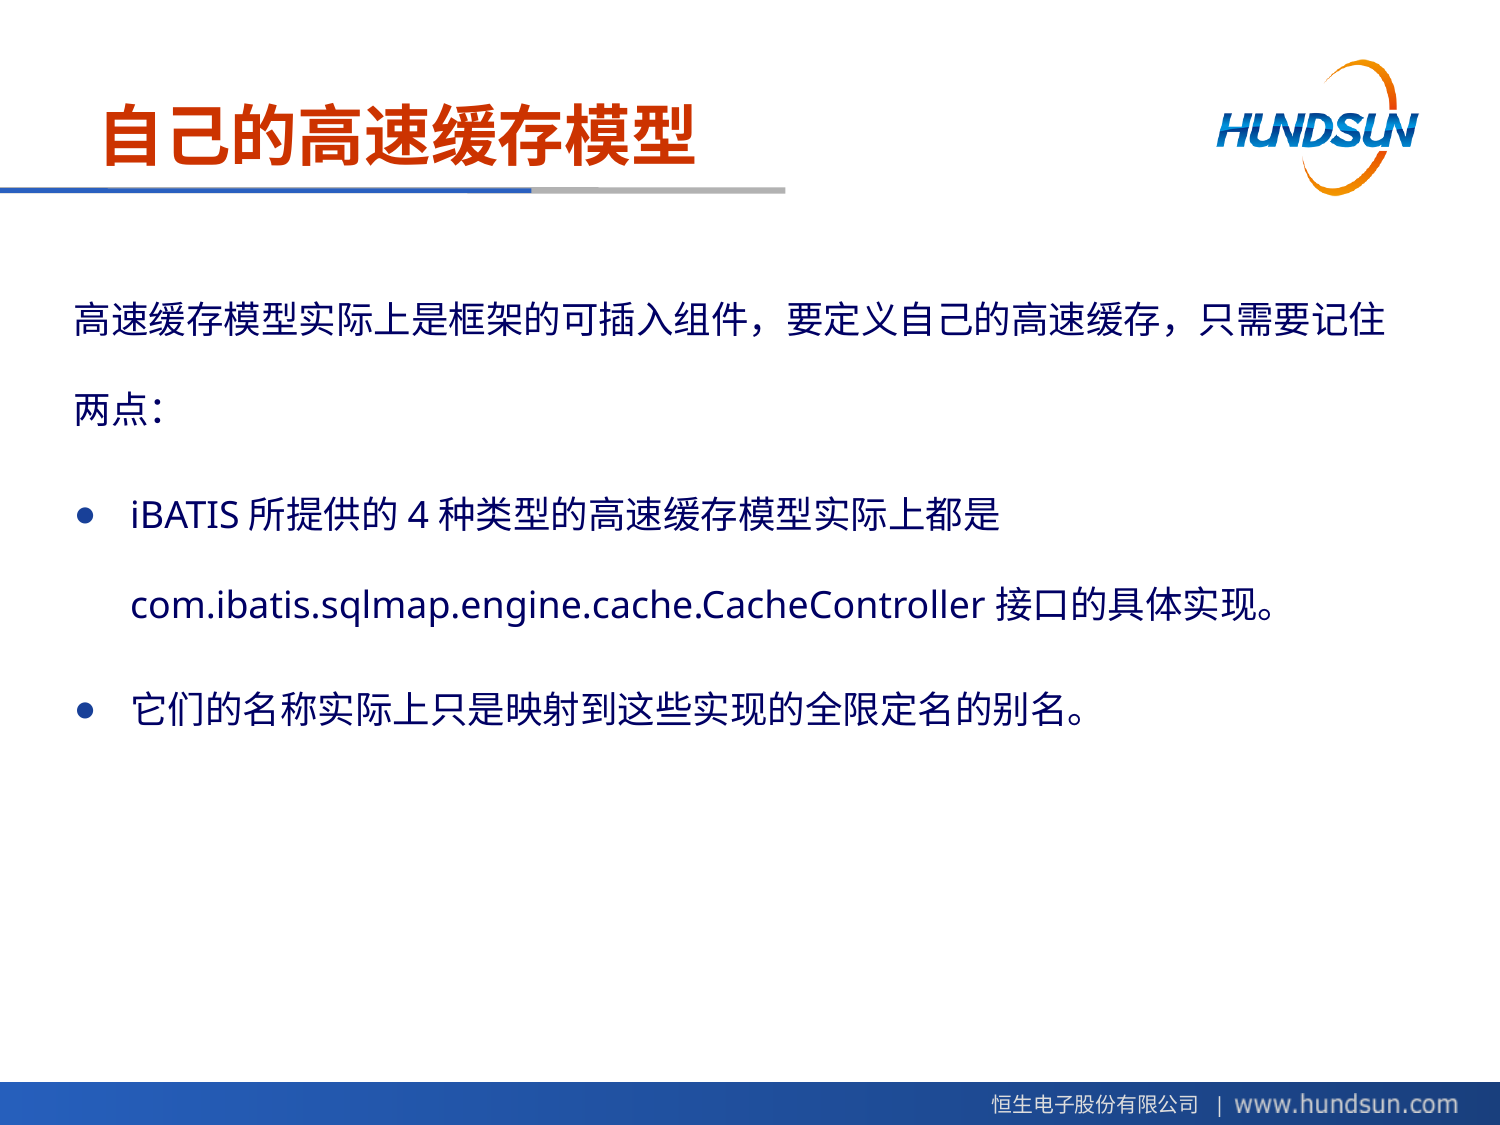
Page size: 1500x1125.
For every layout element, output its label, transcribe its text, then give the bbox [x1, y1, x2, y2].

list 高速缓存模型实际上是框架的可插入组件，要定义自己的高速缓存，只需要记住两点： iBATIS所提供的4种类型的高速缓存模型实际上都是com.ibatis.sqlmap.engine.cache.CacheController接口的具体实现。 它们的名称实际上只是映射到这些实现的全限定名的别名。 [58, 243, 1412, 1018]
picture [1210, 54, 1424, 201]
picture [1234, 1093, 1459, 1113]
title 自己的高速缓存模型 [82, 83, 1122, 185]
